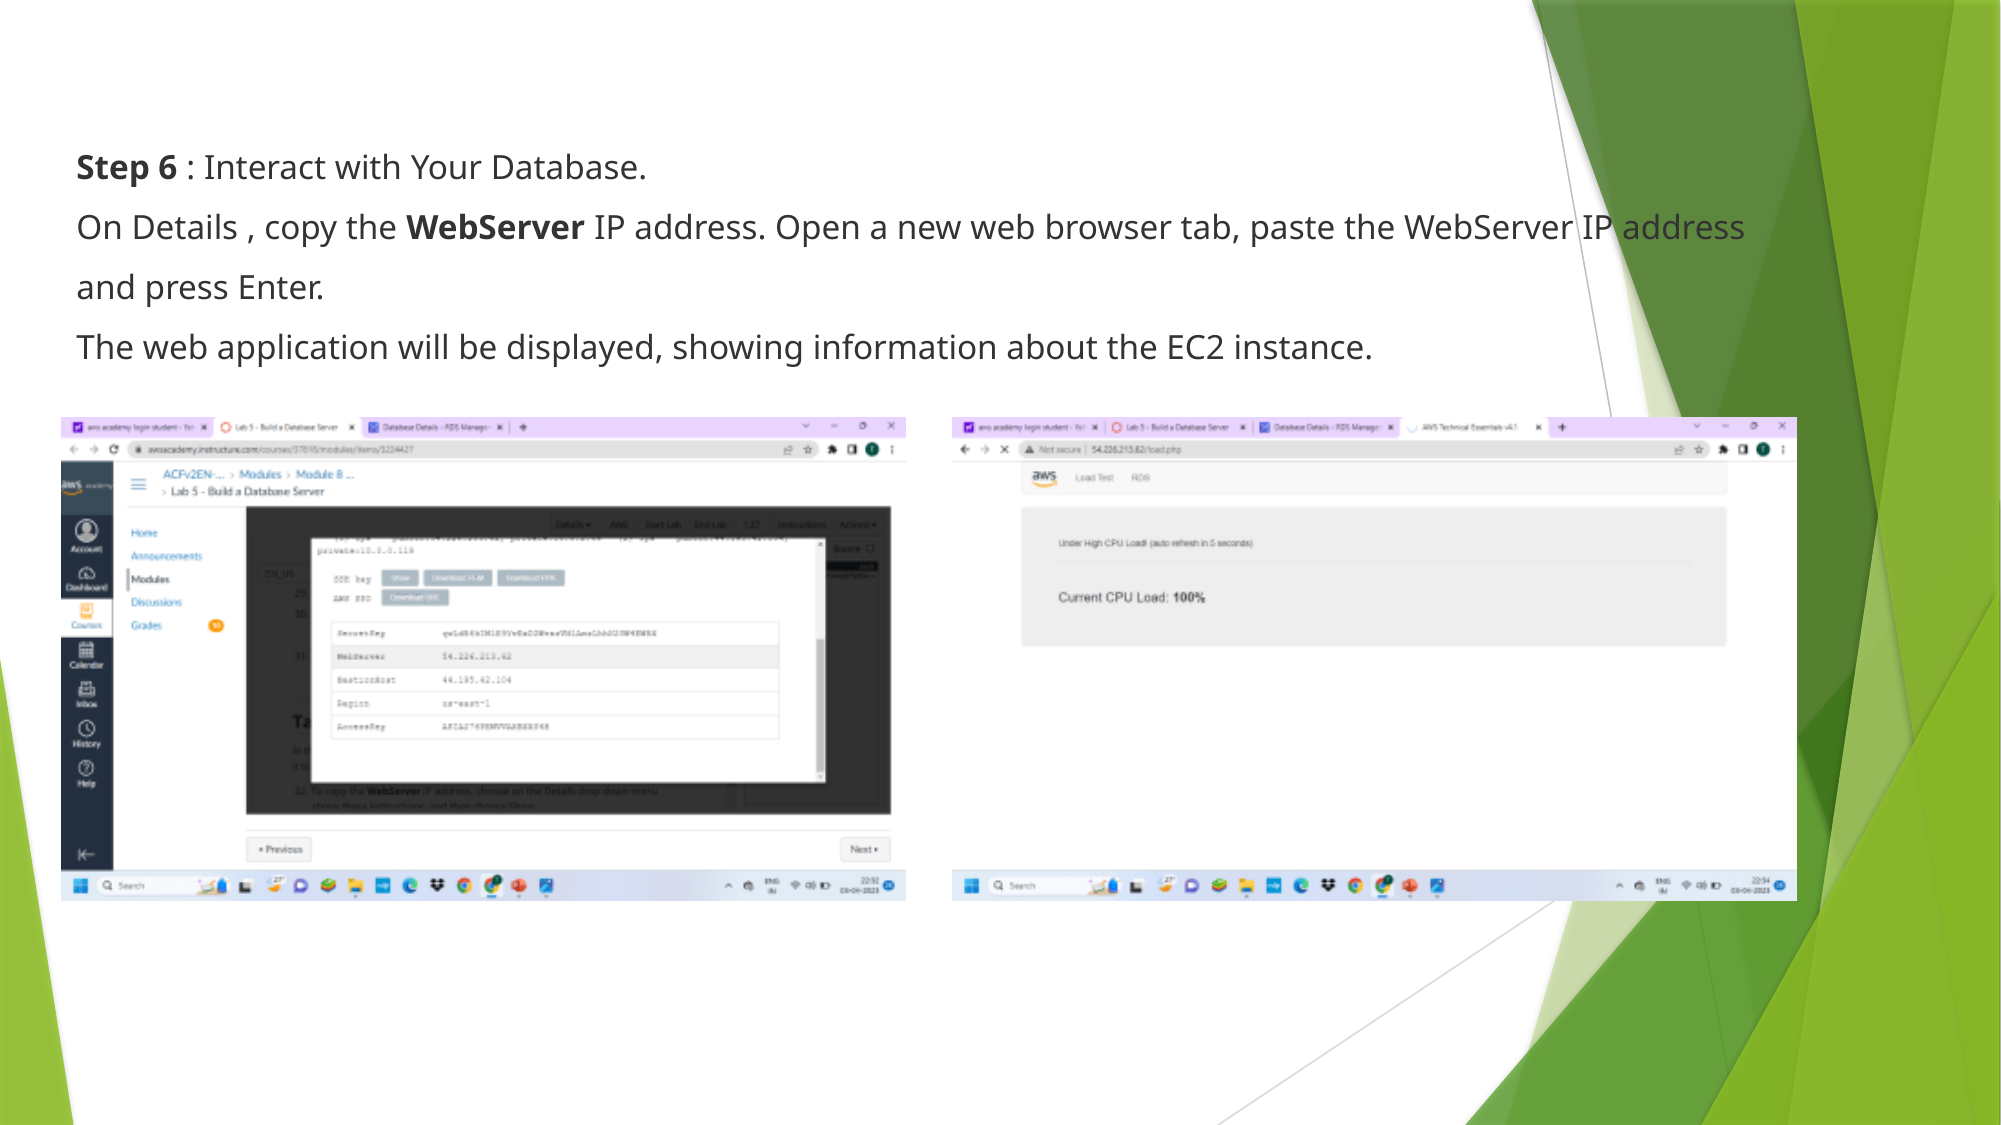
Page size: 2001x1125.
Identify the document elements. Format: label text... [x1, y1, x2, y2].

picture [61, 417, 907, 901]
picture [952, 417, 1798, 901]
text_box Step 6 : Interact with Your Database. On Details , copy the WebServer IP address. Open a new web browser tab, paste the WebServer IP address and press Enter. The web application will be displayed, showing information about the EC2 instance. [61, 118, 1785, 419]
